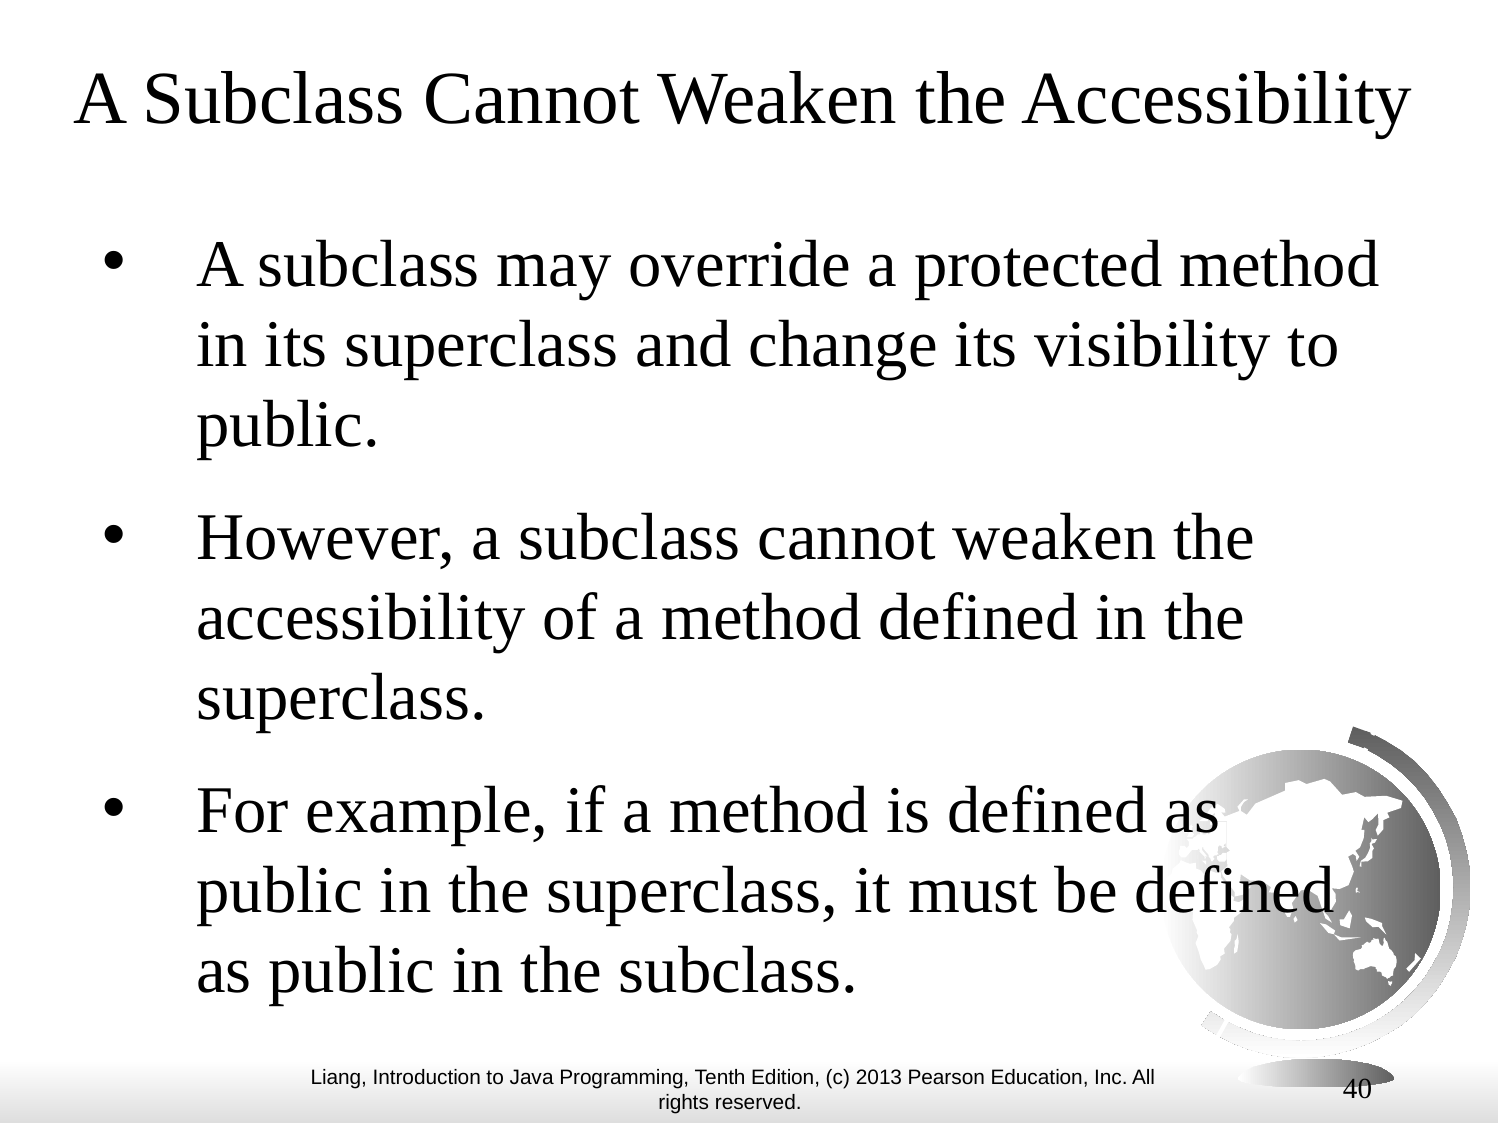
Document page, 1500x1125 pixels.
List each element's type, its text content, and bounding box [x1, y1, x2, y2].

text_box A subclass may override a protected method in its superclass and change its visibility to public. However, a subclass cannot weaken the accessibility of a method defined in the superclass. For example, if a method is defined as public in the superclass, it must be defined as public in the subclass. [87, 212, 1413, 1014]
title A Subclass Cannot Weaken the Accessibility [37, 37, 1450, 150]
slide_number 40 [1074, 1049, 1388, 1125]
